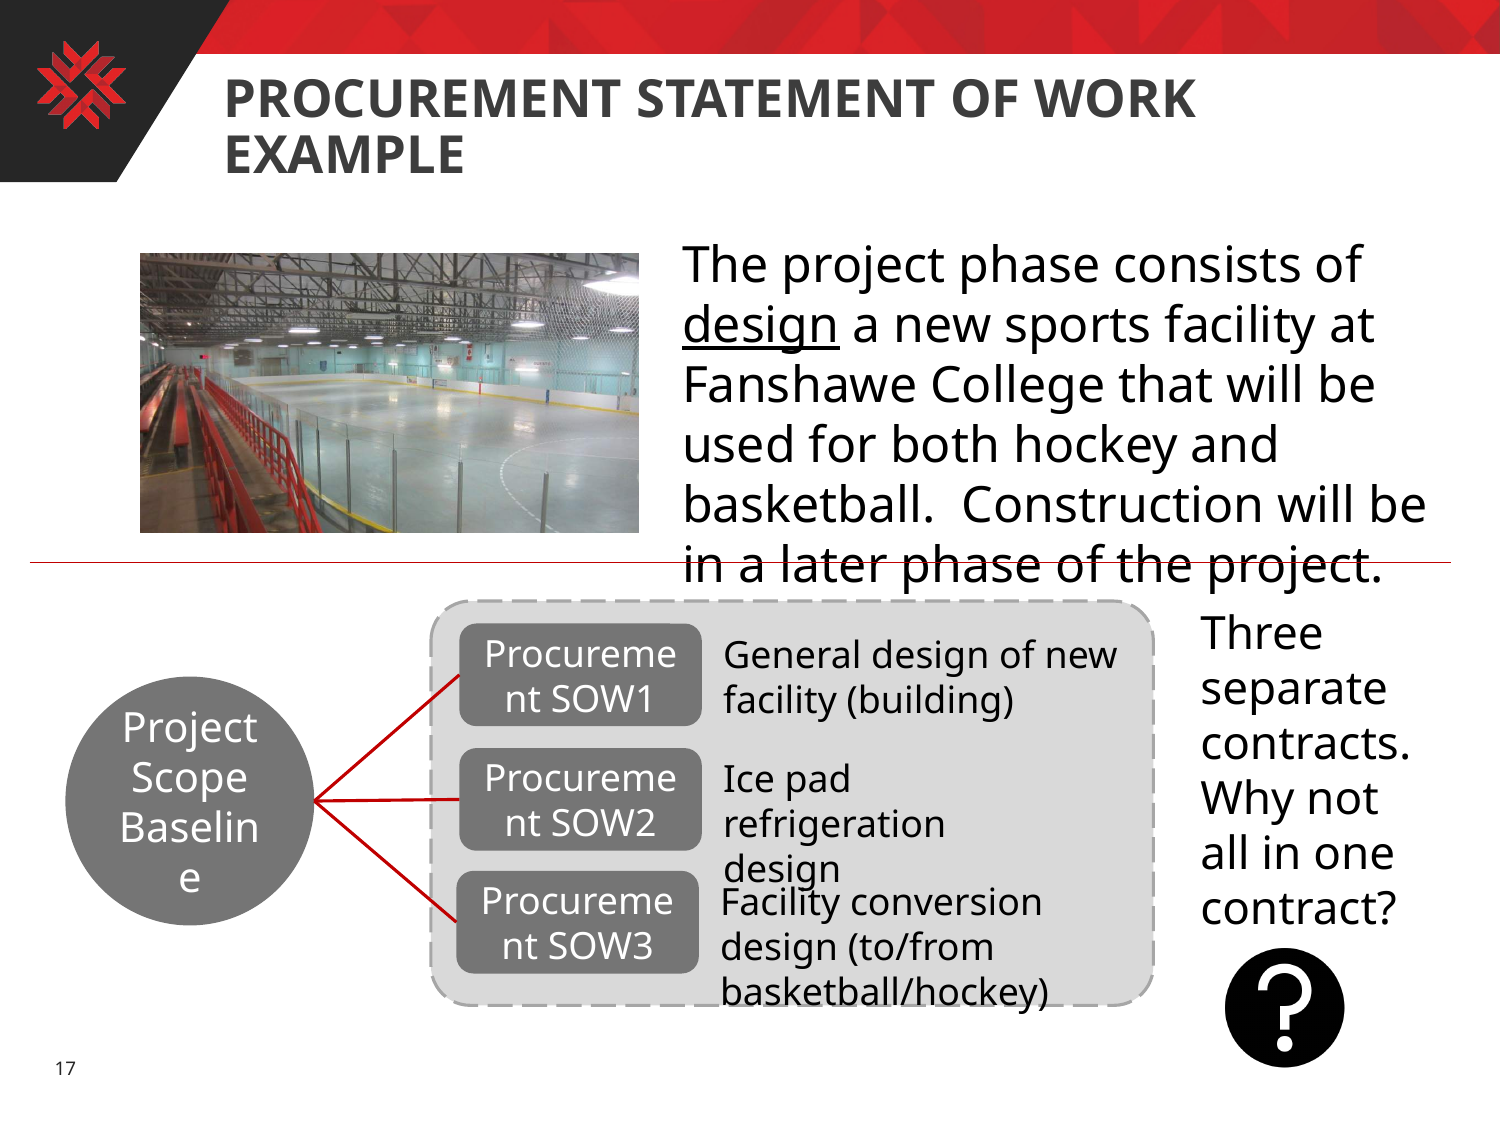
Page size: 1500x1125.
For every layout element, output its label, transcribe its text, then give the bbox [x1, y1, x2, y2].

picture [197, 0, 1500, 54]
text_box The project phase consists of design a new sports facility at Fanshawe College that will be used for both hockey and basketball. Construction will be in a later phase of the project. [667, 225, 1477, 601]
slide_number 17 [2, 1039, 129, 1100]
picture [140, 253, 639, 533]
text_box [65, 596, 1451, 1083]
title Procurement statement of work Example [208, 64, 1497, 193]
picture [37, 41, 132, 129]
